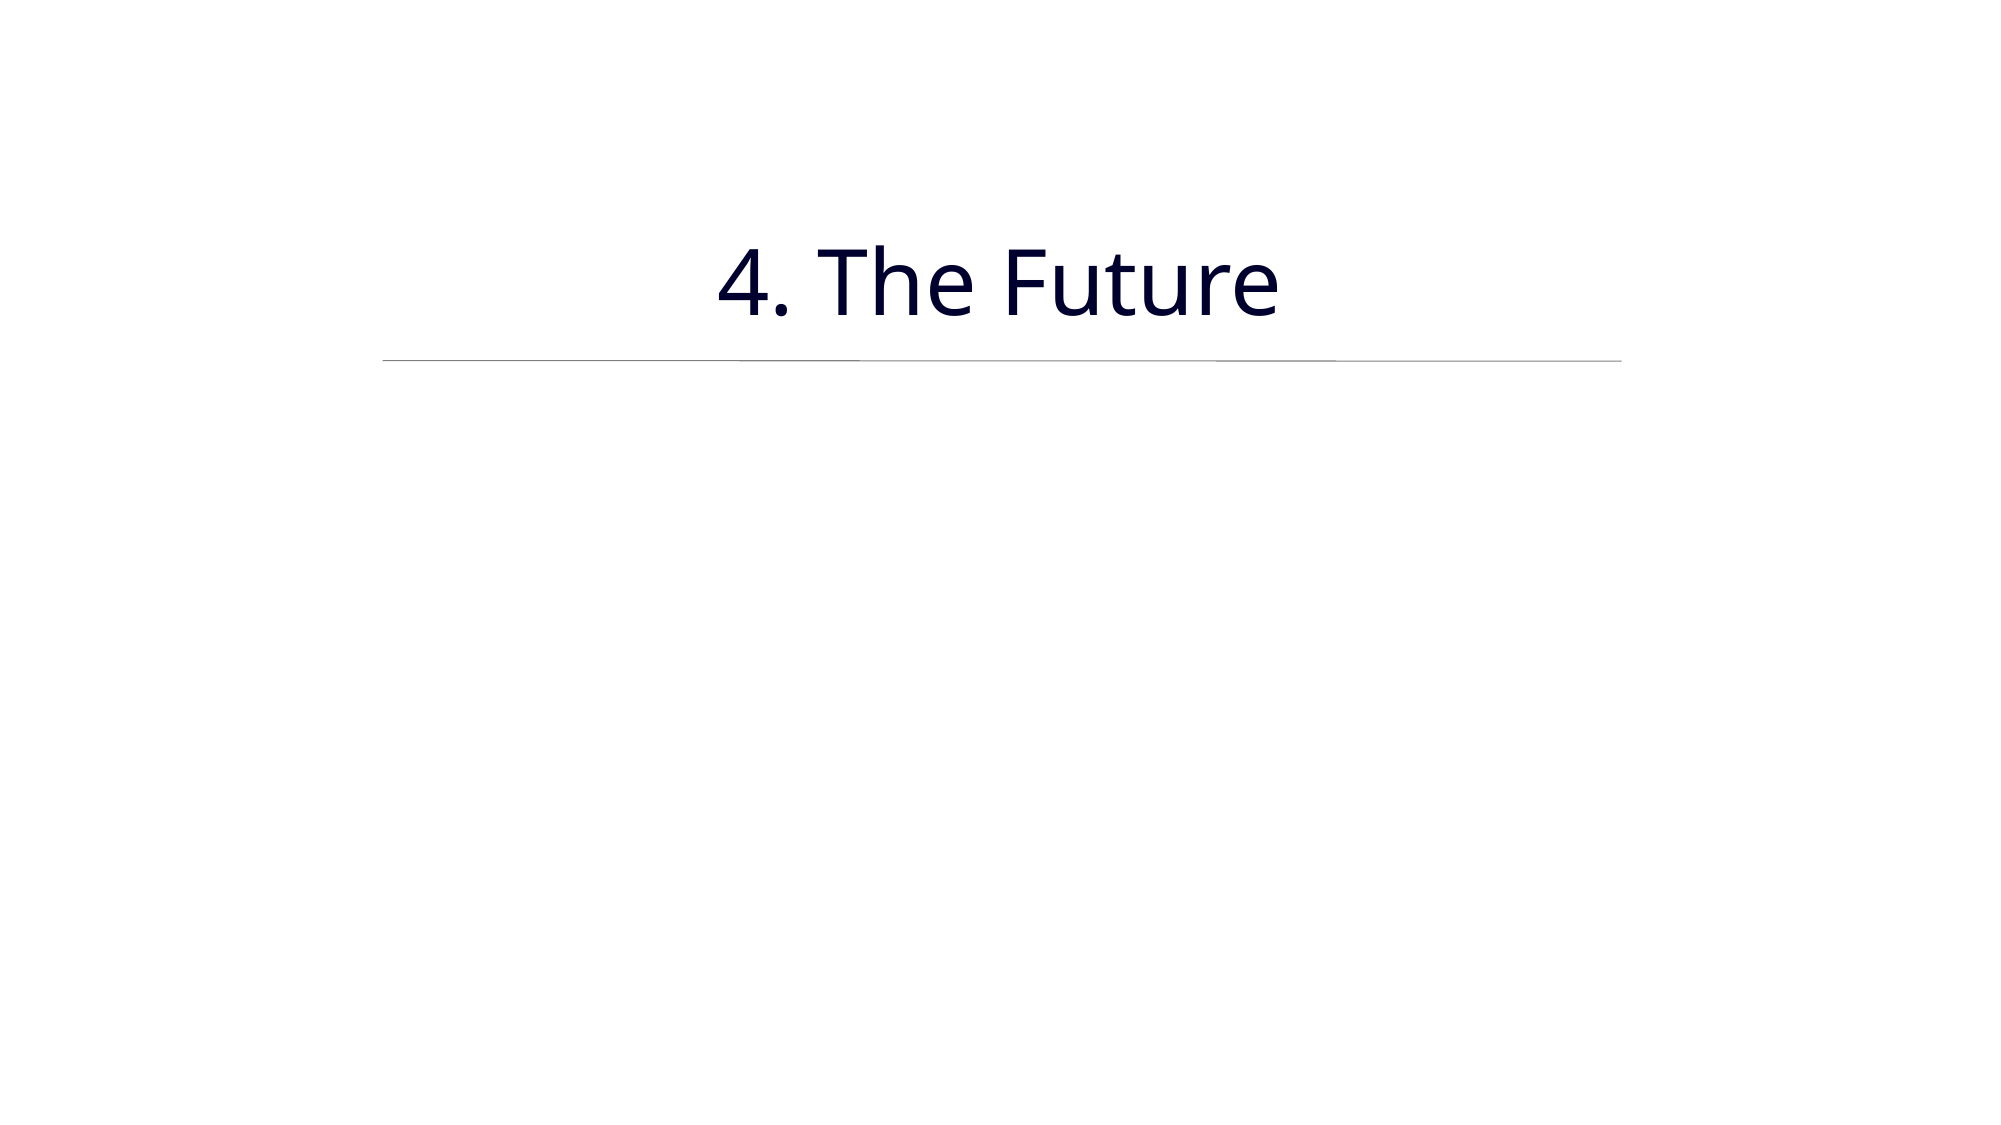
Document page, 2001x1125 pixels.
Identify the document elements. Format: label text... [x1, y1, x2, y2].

text_box 4. The Future [0, 216, 2000, 342]
